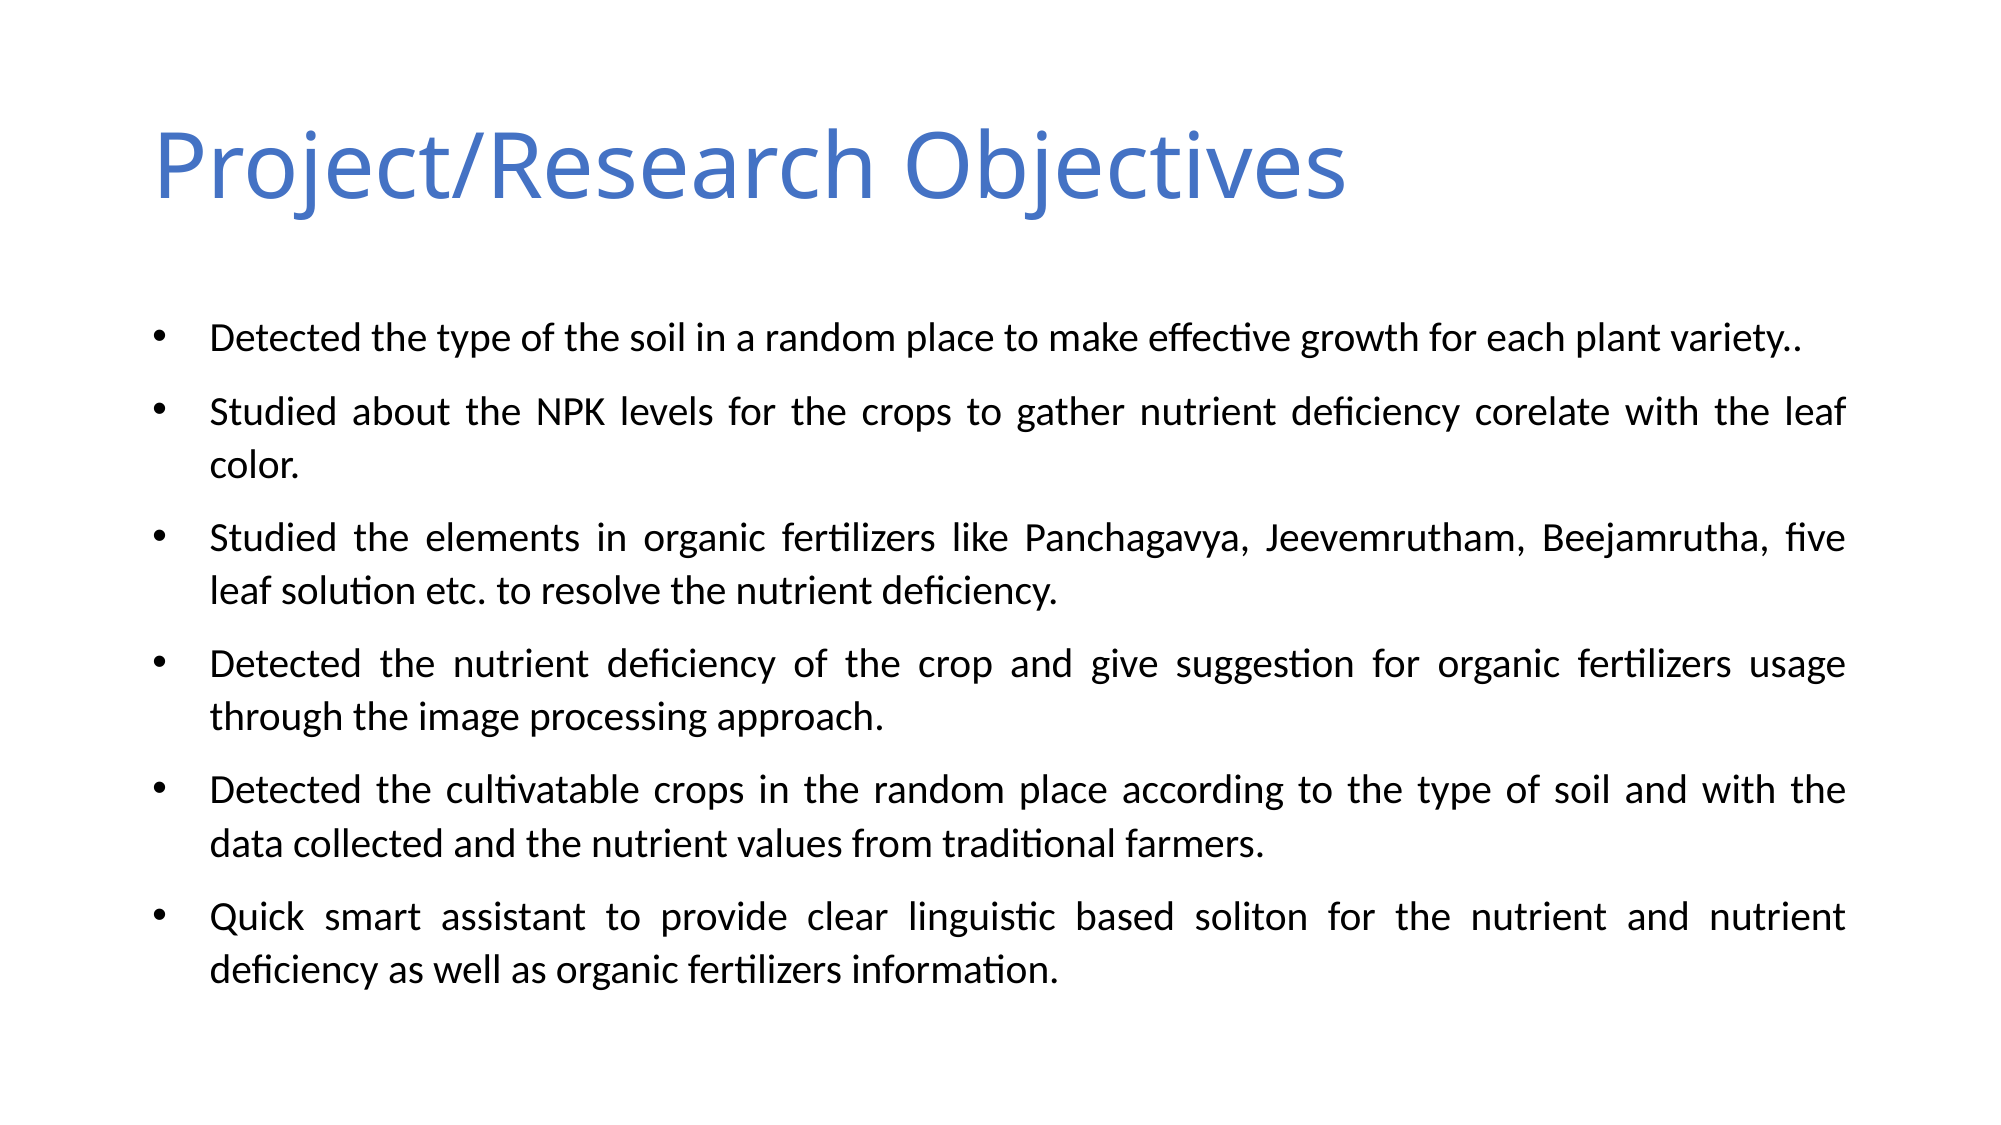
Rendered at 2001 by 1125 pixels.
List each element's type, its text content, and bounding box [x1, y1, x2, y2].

title Project/Research Objectives [137, 59, 1863, 278]
list Detected the type of the soil in a random place to make effective growth for each plant variety.. Studied about the NPK levels for the crops to gather nutrient deficiency corelate with the leaf color. Studied the elements in organic fertilizers like Panchagavya, Jeevemrutham, Beejamrutha, five leaf solution etc. to resolve the nutrient deficiency. Detected the nutrient deficiency of the crop and give suggestion for organic fertilizers usage through the image processing approach. Detected the cultivatable crops in the random place according to the type of soil and with the data collected and the nutrient values from traditional farmers. Quick smart assistant to provide clear linguistic based soliton for the nutrient and nutrient deficiency as well as organic fertilizers information. [137, 299, 1863, 1014]
